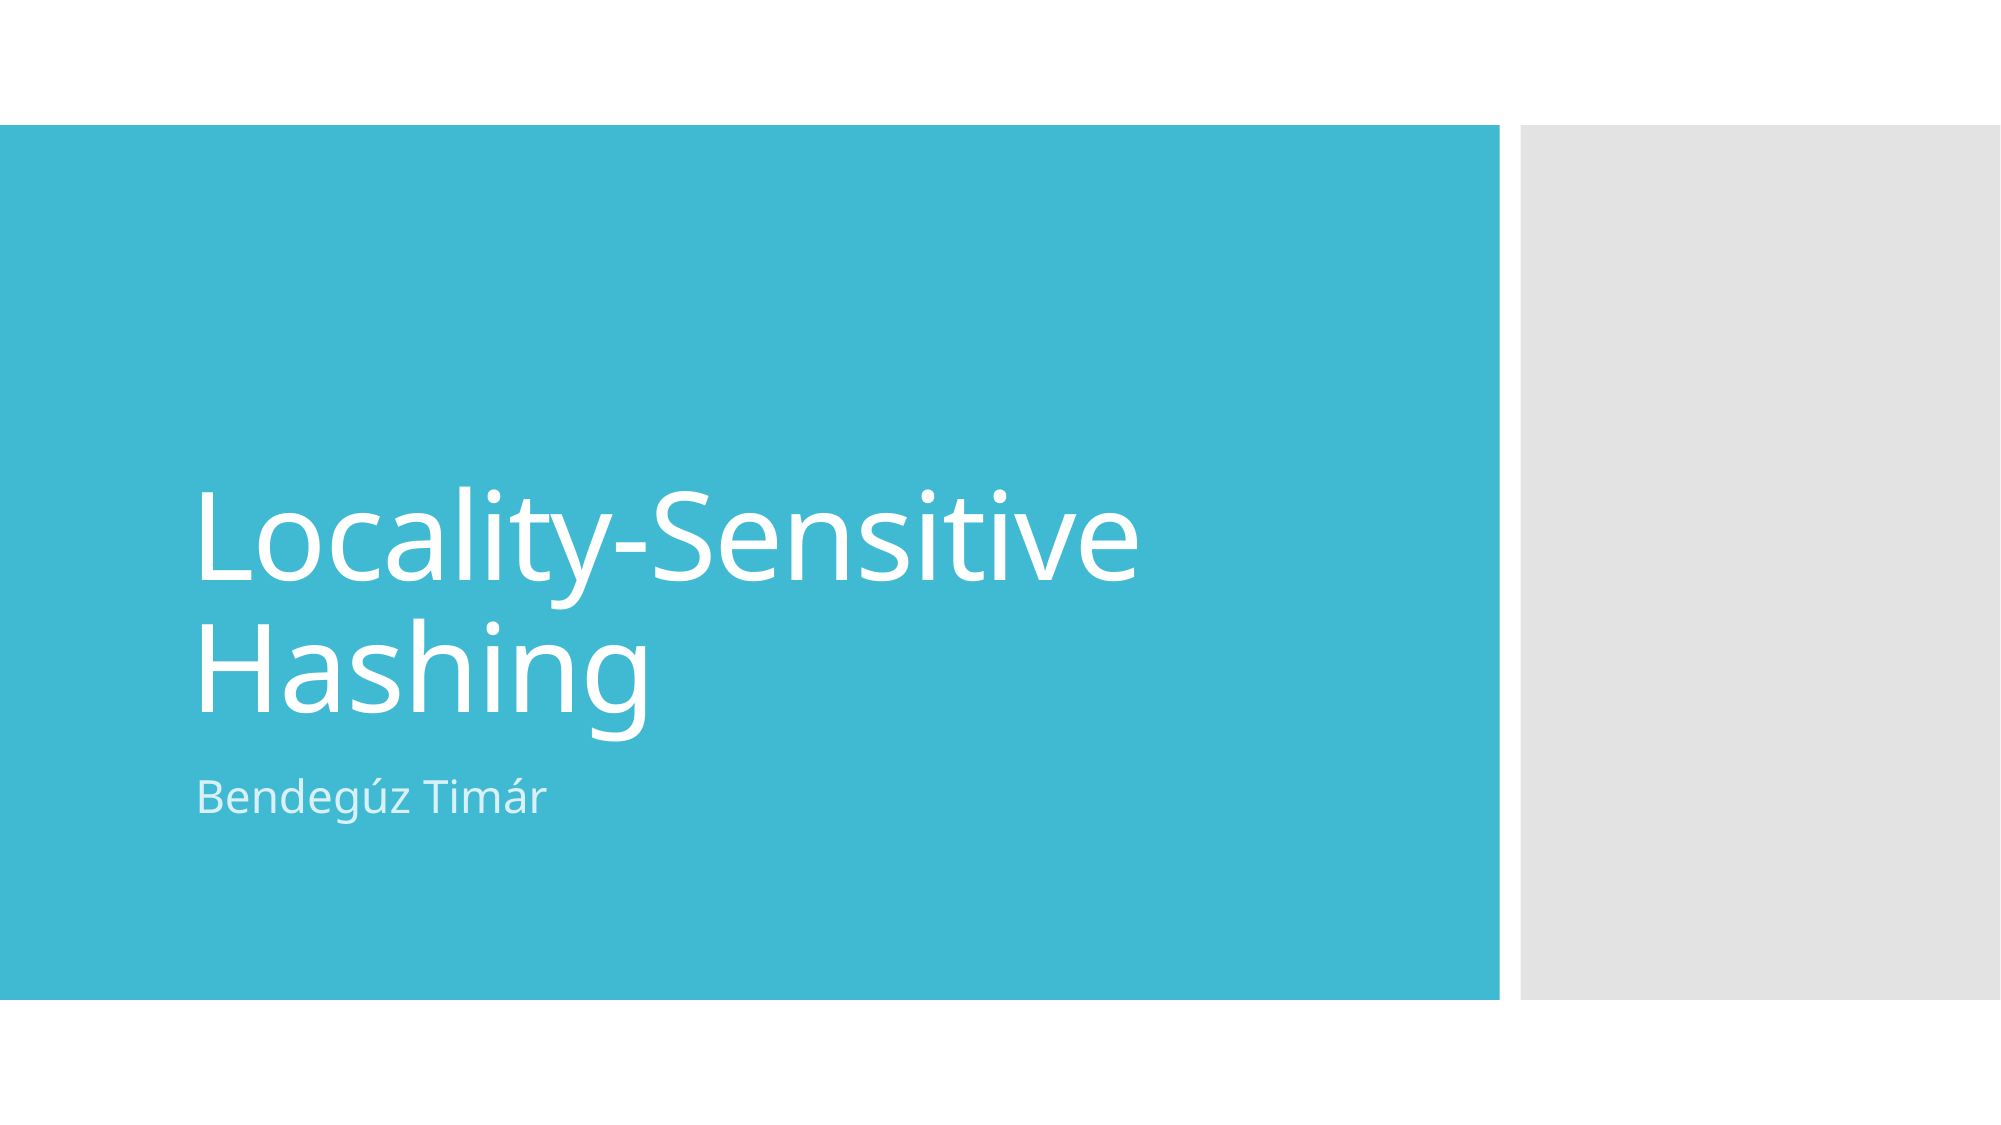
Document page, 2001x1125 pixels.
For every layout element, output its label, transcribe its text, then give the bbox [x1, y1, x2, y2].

title Locality-Sensitive Hashing [175, 213, 1376, 747]
subtitle Bendegúz Timár [180, 766, 1381, 917]
